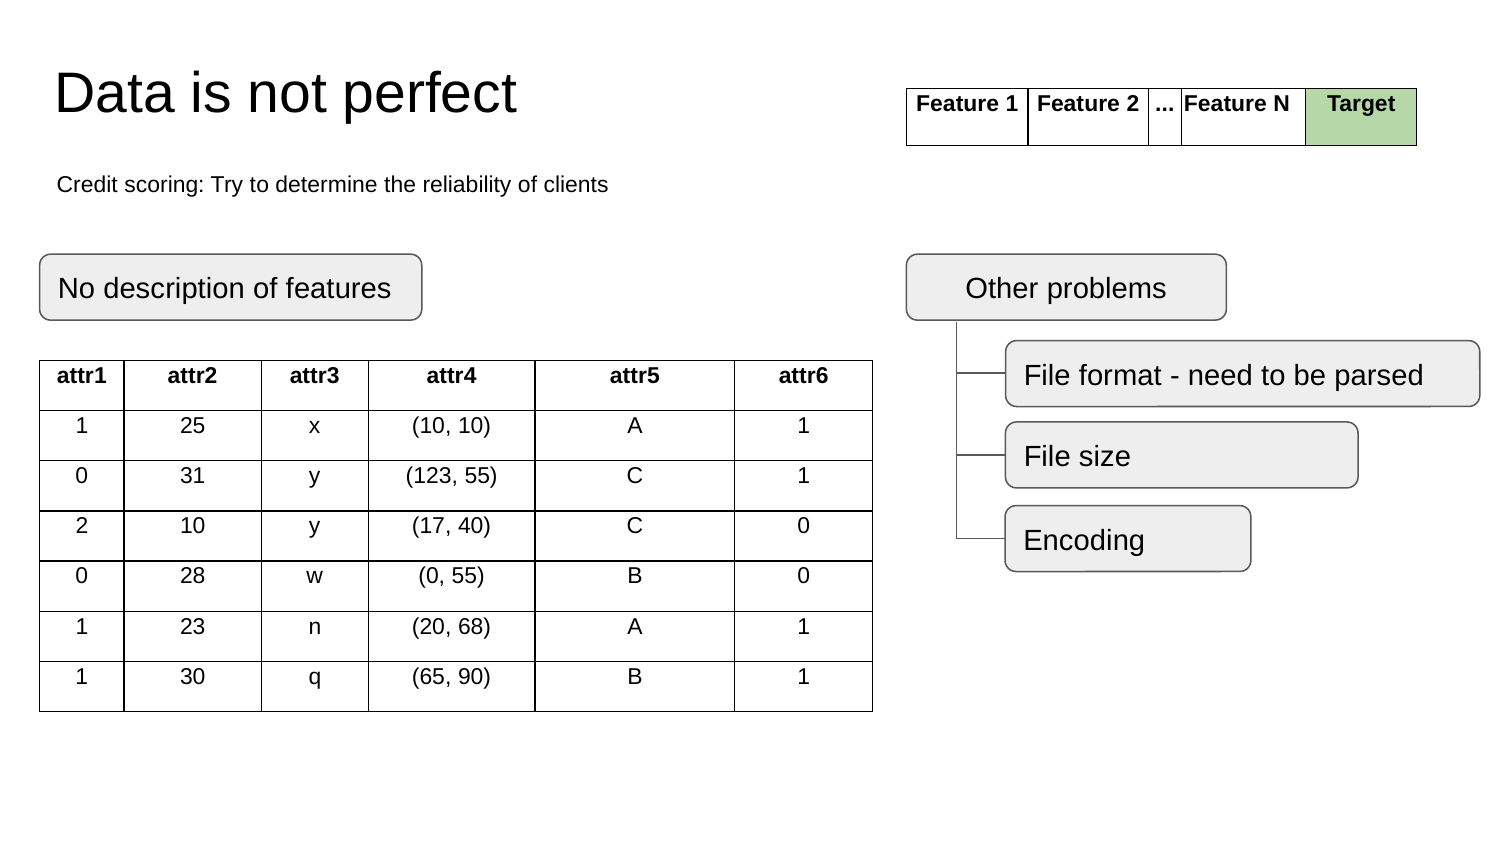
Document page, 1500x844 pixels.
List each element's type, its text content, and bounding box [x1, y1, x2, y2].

table_cell n [262, 612, 368, 661]
table_cell 0 [735, 512, 872, 560]
table_cell 2 [40, 512, 123, 560]
table_cell 0 [40, 562, 123, 611]
table_cell B [536, 662, 734, 711]
table_cell C [536, 512, 734, 560]
table_cell y [262, 512, 368, 560]
title Data is not perfect [39, 45, 646, 140]
table_cell y [262, 461, 368, 510]
table_header ... [1149, 89, 1181, 145]
table_cell B [536, 562, 734, 611]
text_box No description of features [39, 254, 422, 321]
table_header Feature 1 [907, 89, 1027, 145]
table_cell 1 [40, 612, 123, 661]
table_cell (123, 55) [369, 461, 534, 510]
table_cell w [262, 562, 368, 611]
table_header Feature N [1182, 89, 1305, 145]
table_cell (17, 40) [369, 512, 534, 560]
table_header attr6 [735, 361, 872, 410]
table_header attr5 [536, 361, 734, 410]
text_box File format - need to be parsed [1005, 340, 1480, 407]
table_header Target [1306, 89, 1416, 145]
table_cell 1 [735, 662, 872, 711]
table_cell (10, 10) [369, 411, 534, 460]
table_cell 10 [125, 512, 261, 560]
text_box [872, 405, 1090, 455]
table_cell x [262, 411, 368, 460]
table_cell C [536, 461, 734, 510]
table_cell 1 [735, 461, 872, 510]
text_box File size [1005, 421, 1359, 488]
table_cell (20, 68) [369, 612, 534, 661]
table_cell 23 [125, 612, 261, 661]
table_cell q [262, 662, 368, 711]
table_cell (0, 55) [369, 562, 534, 611]
table_cell A [536, 612, 734, 661]
table_header Feature 2 [1029, 89, 1148, 145]
table_cell 1 [735, 411, 869, 460]
table_cell 0 [40, 461, 123, 510]
text_box Encoding [1005, 505, 1251, 572]
text_box Credit scoring: Try to determine the reliability of clients [39, 155, 790, 211]
table_cell (65, 90) [369, 662, 534, 711]
text_box Other problems [906, 254, 1227, 321]
table_cell 25 [125, 411, 261, 460]
table_header attr4 [369, 361, 534, 410]
table_cell A [536, 411, 734, 460]
table_header attr1 [40, 361, 123, 410]
table_cell 0 [735, 562, 872, 611]
table_cell 1 [40, 411, 123, 460]
table_header attr3 [262, 361, 368, 410]
table_cell 28 [125, 562, 261, 611]
table_cell 1 [40, 662, 123, 711]
table_cell 1 [735, 612, 872, 661]
table_header attr2 [125, 361, 261, 410]
table_cell 30 [125, 662, 261, 711]
table_cell 31 [125, 461, 261, 510]
